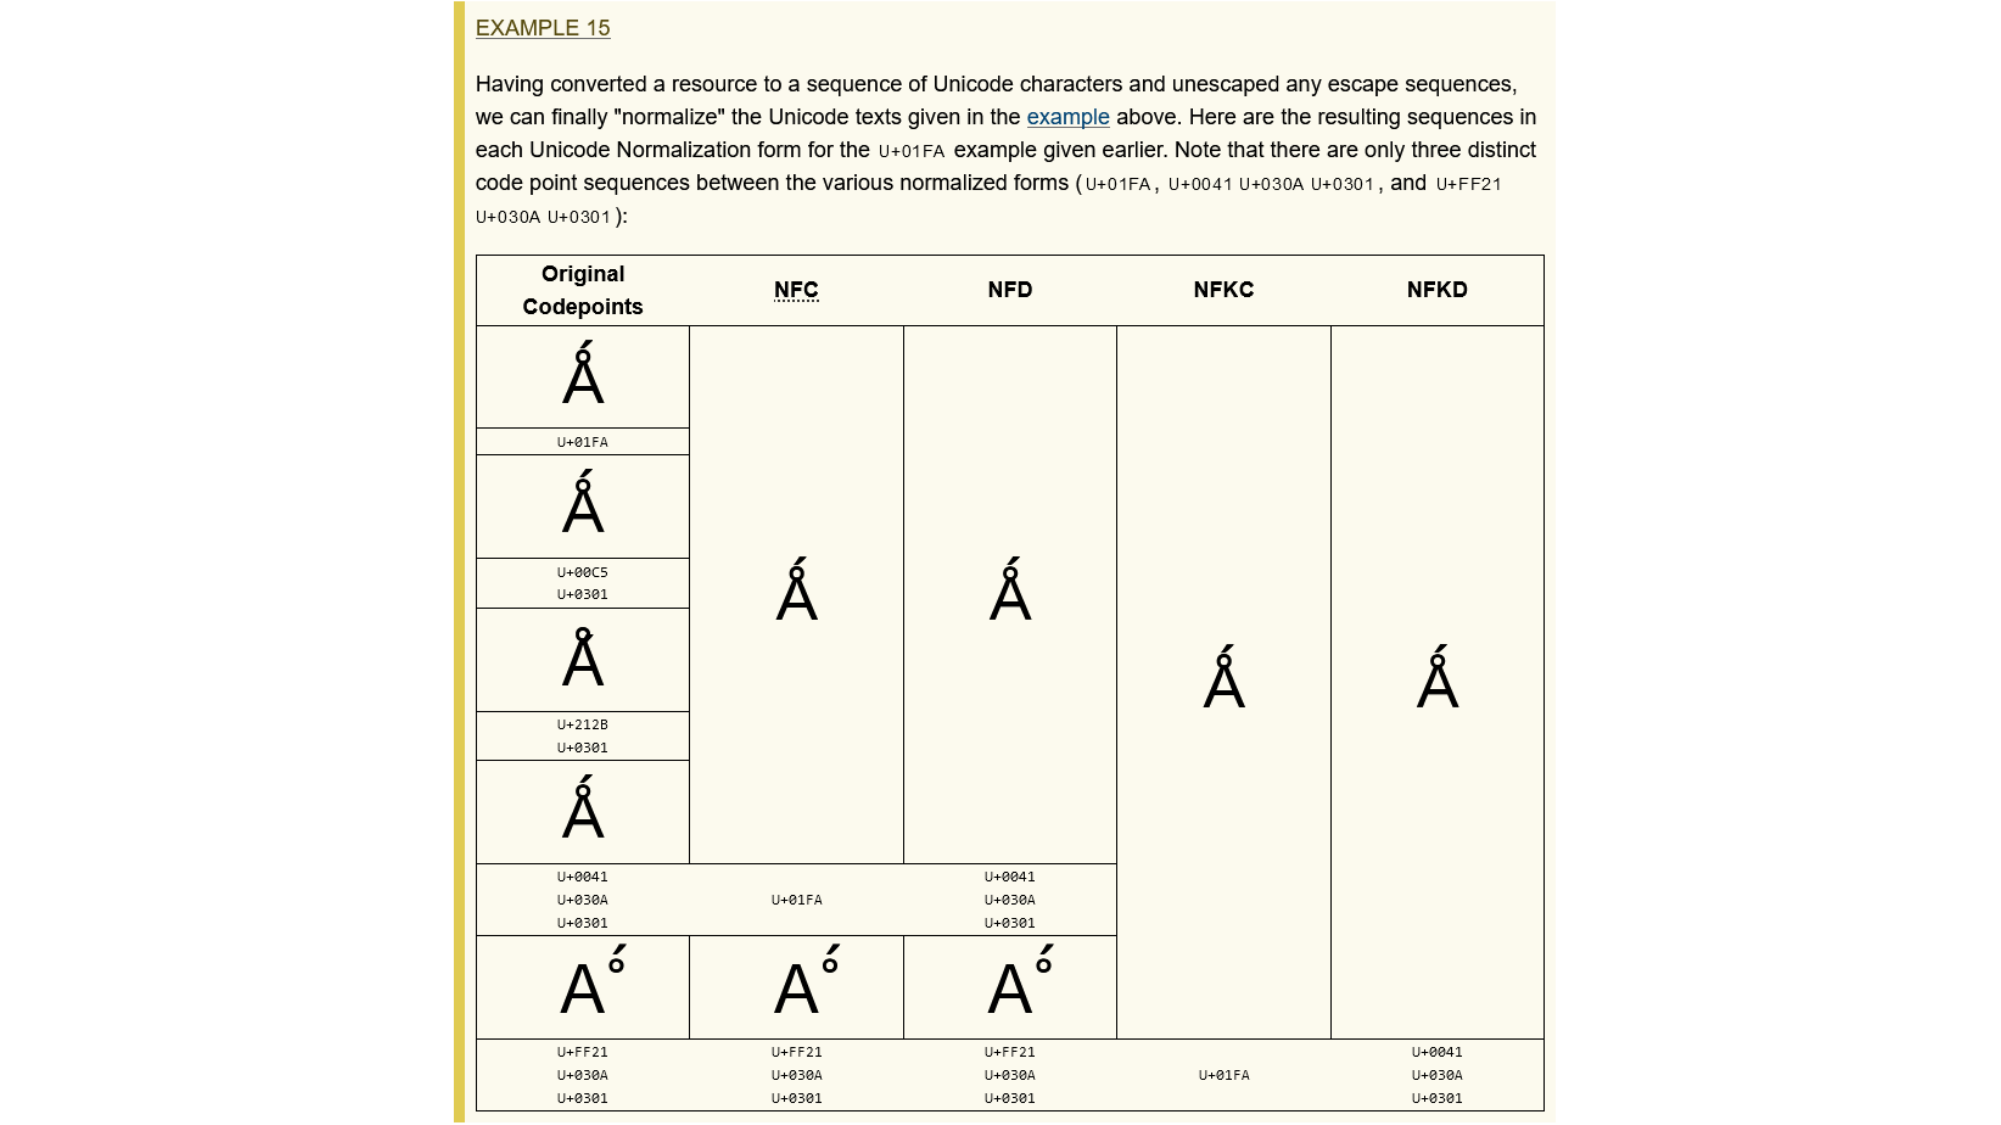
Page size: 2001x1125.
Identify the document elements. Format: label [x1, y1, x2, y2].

picture [443, 0, 1557, 1125]
